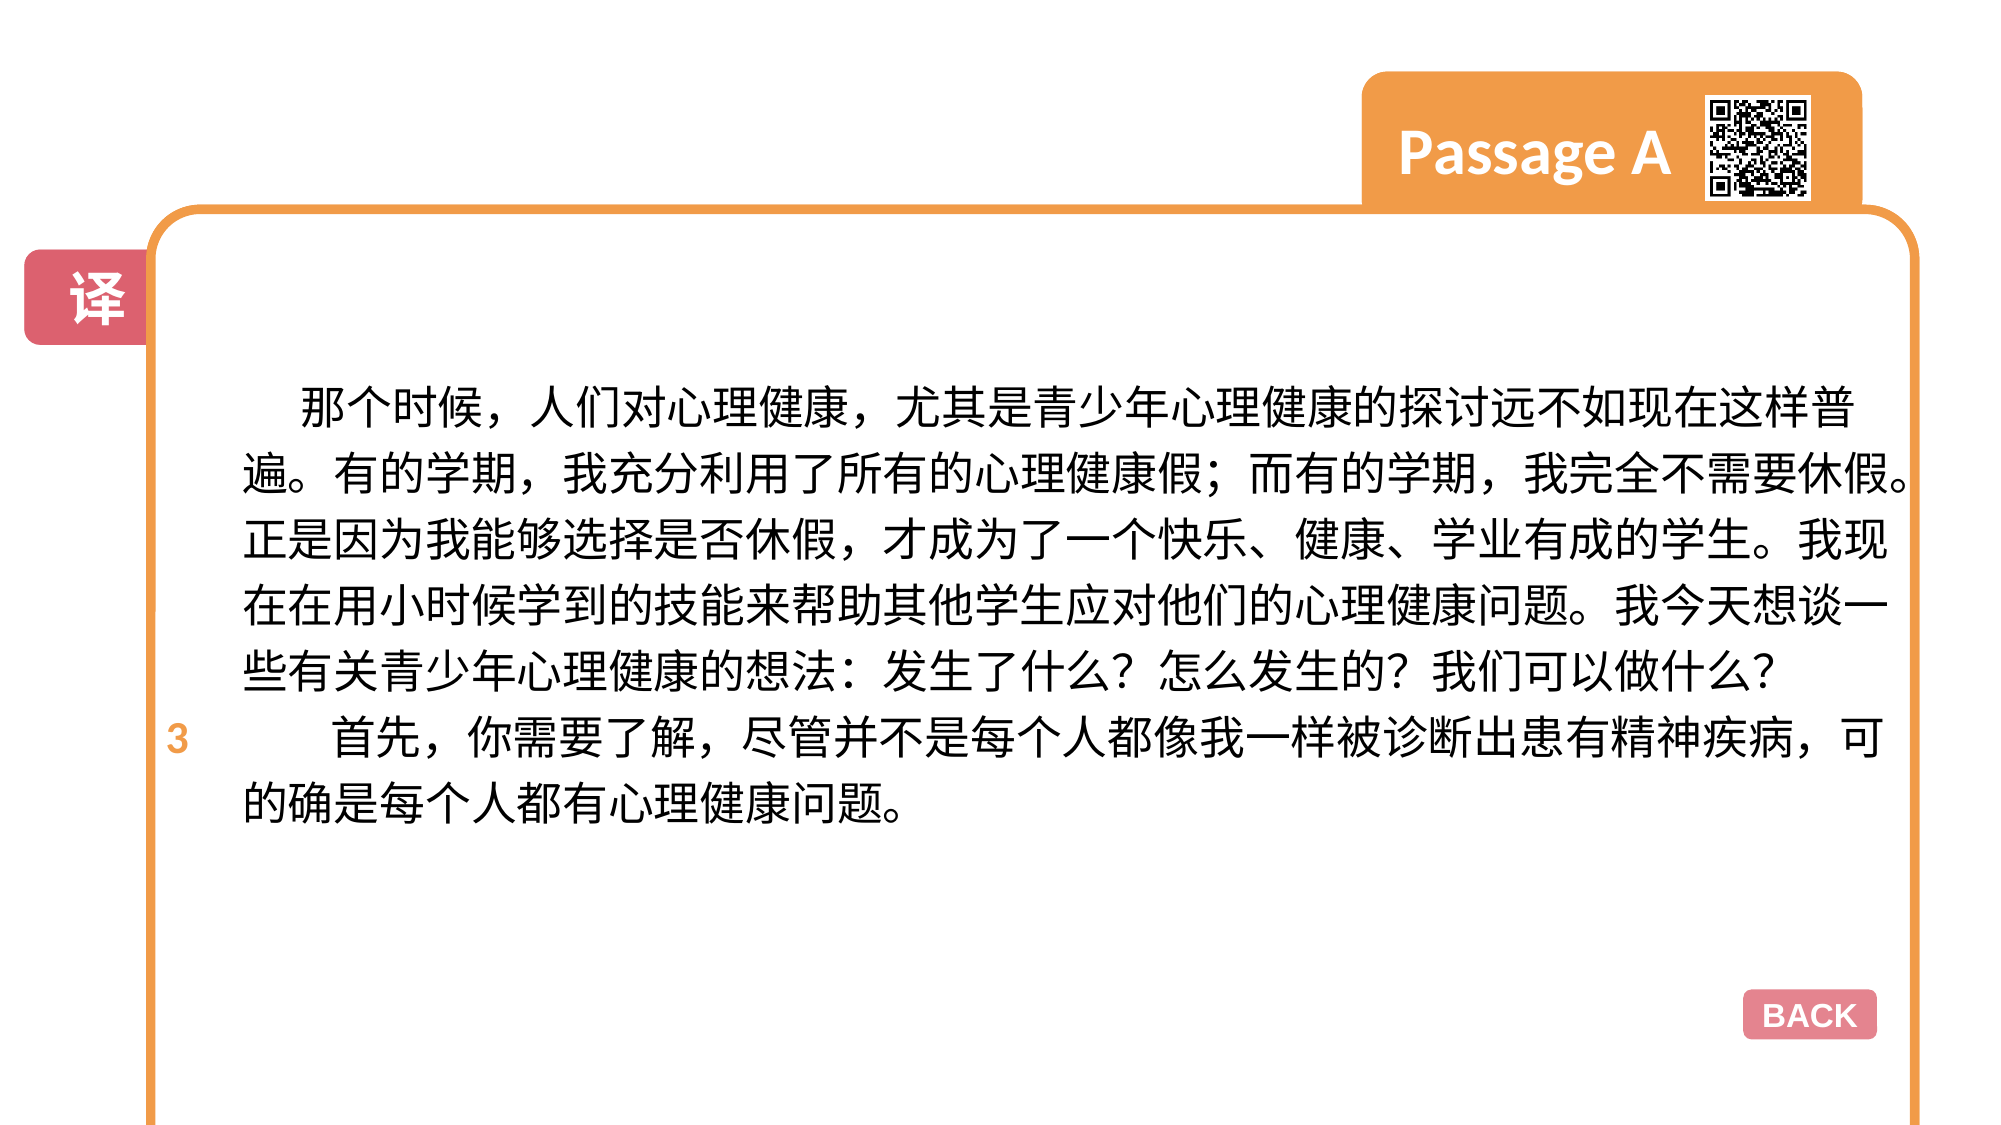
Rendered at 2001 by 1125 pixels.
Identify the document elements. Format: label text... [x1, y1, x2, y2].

text_box [149, 208, 1913, 1125]
text_box 那个时候，人们对心理健康，尤其是青少年心理健康的探讨远不如现在这样普遍。有的学期，我充分利用了所有的心理健康假；而有的学期，我完全不需要休假。正是因为我能够选择是否休假，才成为了一个快乐、健康、学业有成的学生。我现在在用小时候学到的技能来帮助其他学生应对他们的心理健康问题。我今天想谈一些有关青少年心理健康的想法：发生了什么？怎么发生的？我们可以做什么？ 首先，你需要了解，尽管并不是每个人都像我一样被诊断出患有精神疾病，可的确是每个人都有心理健康问题。 [227, 240, 1915, 838]
text_box BACK [1742, 988, 1879, 1041]
text_box [228, 250, 1916, 1125]
text_box 译 [23, 248, 150, 346]
text_box 3 [150, 304, 228, 1125]
text_box Passage A [1360, 70, 1864, 208]
picture [1705, 95, 1811, 201]
